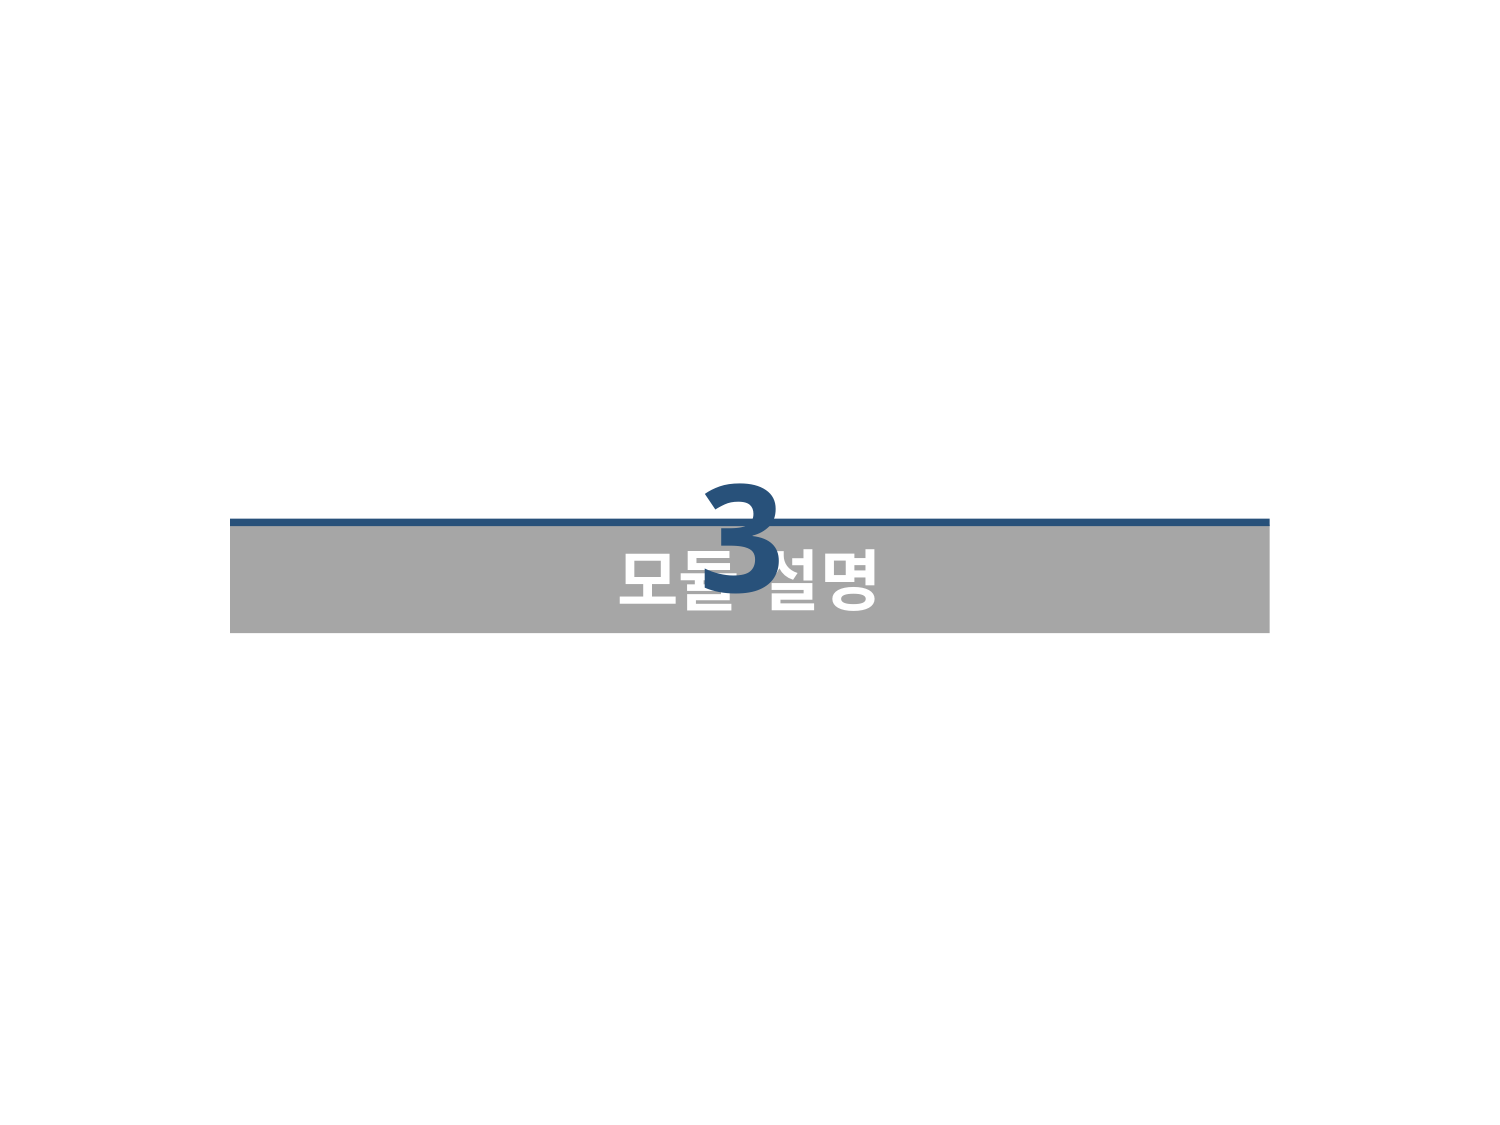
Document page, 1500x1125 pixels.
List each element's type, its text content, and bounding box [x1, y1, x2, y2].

text_box [228, 517, 459, 528]
text_box 3 [459, 254, 1027, 630]
text_box [1027, 517, 1272, 528]
text_box 모듈 설명 [228, 528, 1272, 635]
